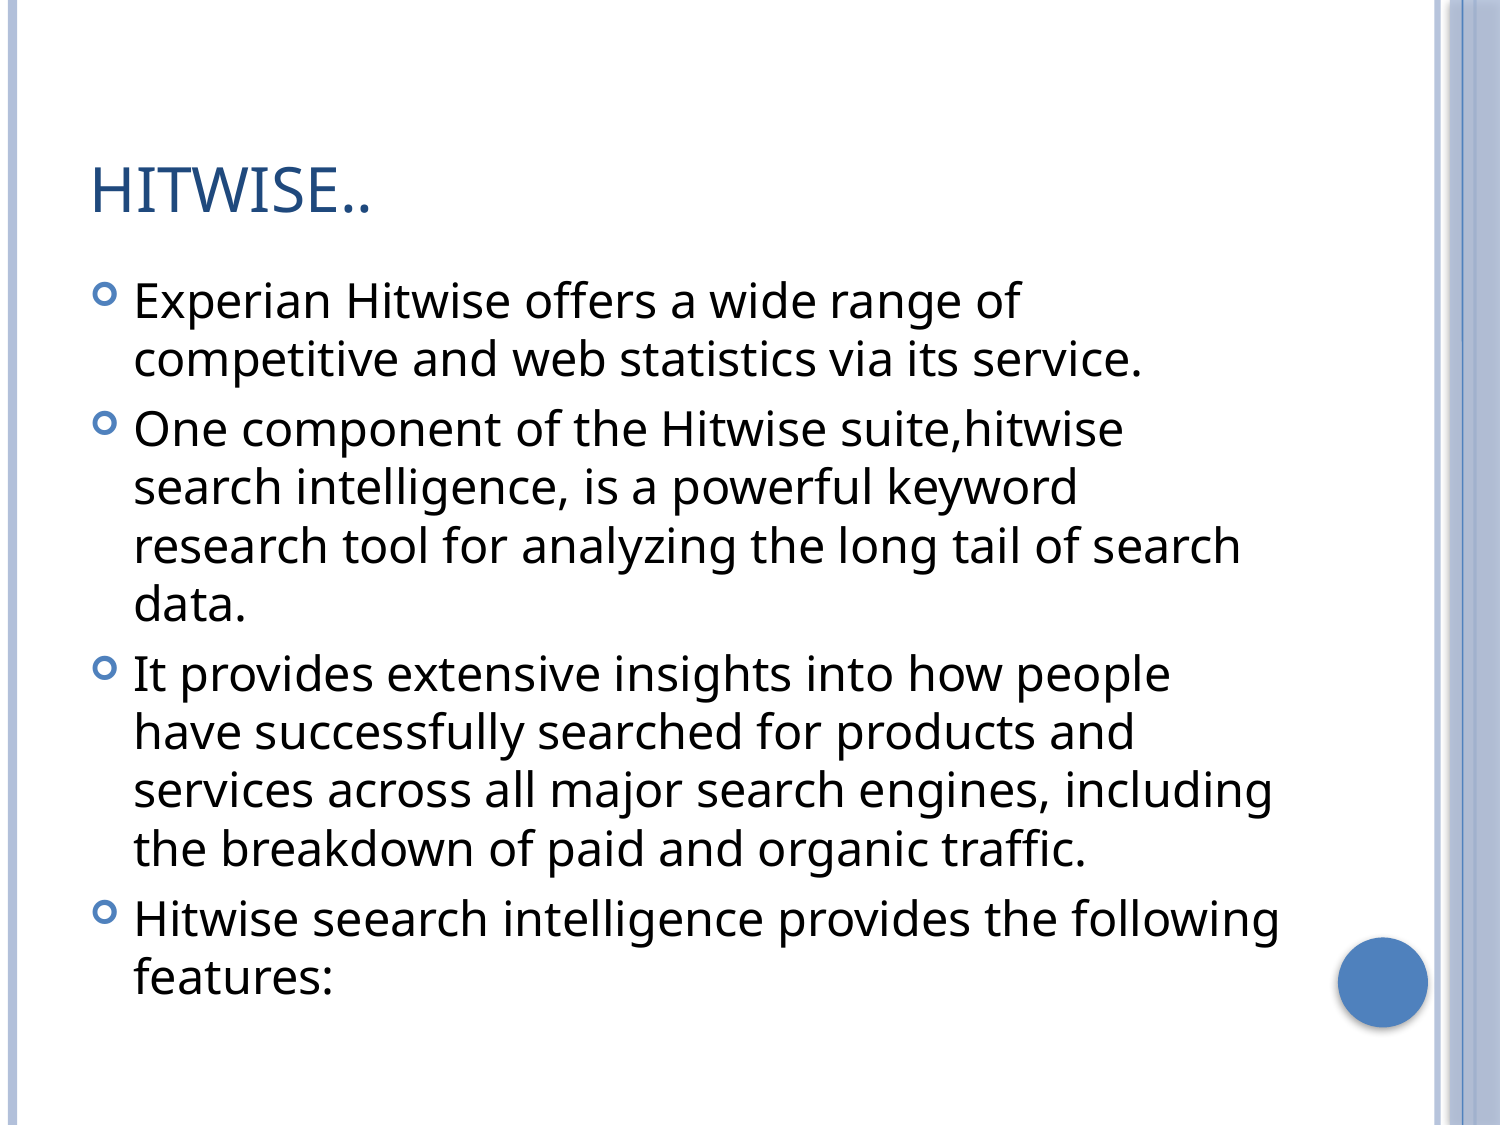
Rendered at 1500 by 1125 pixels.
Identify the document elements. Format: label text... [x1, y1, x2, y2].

list Experian Hitwise offers a wide range of competitive and web statistics via its service. One component of the Hitwise suite,hitwise search intelligence, is a powerful keyword research tool for analyzing the long tail of search data. It provides extensive insights into how people have successfully searched for products and services across all major search engines, including the breakdown of paid and organic traffic. Hitwise seearch intelligence provides the following features: [75, 262, 1300, 1062]
title Hitwise.. [75, 45, 1300, 233]
